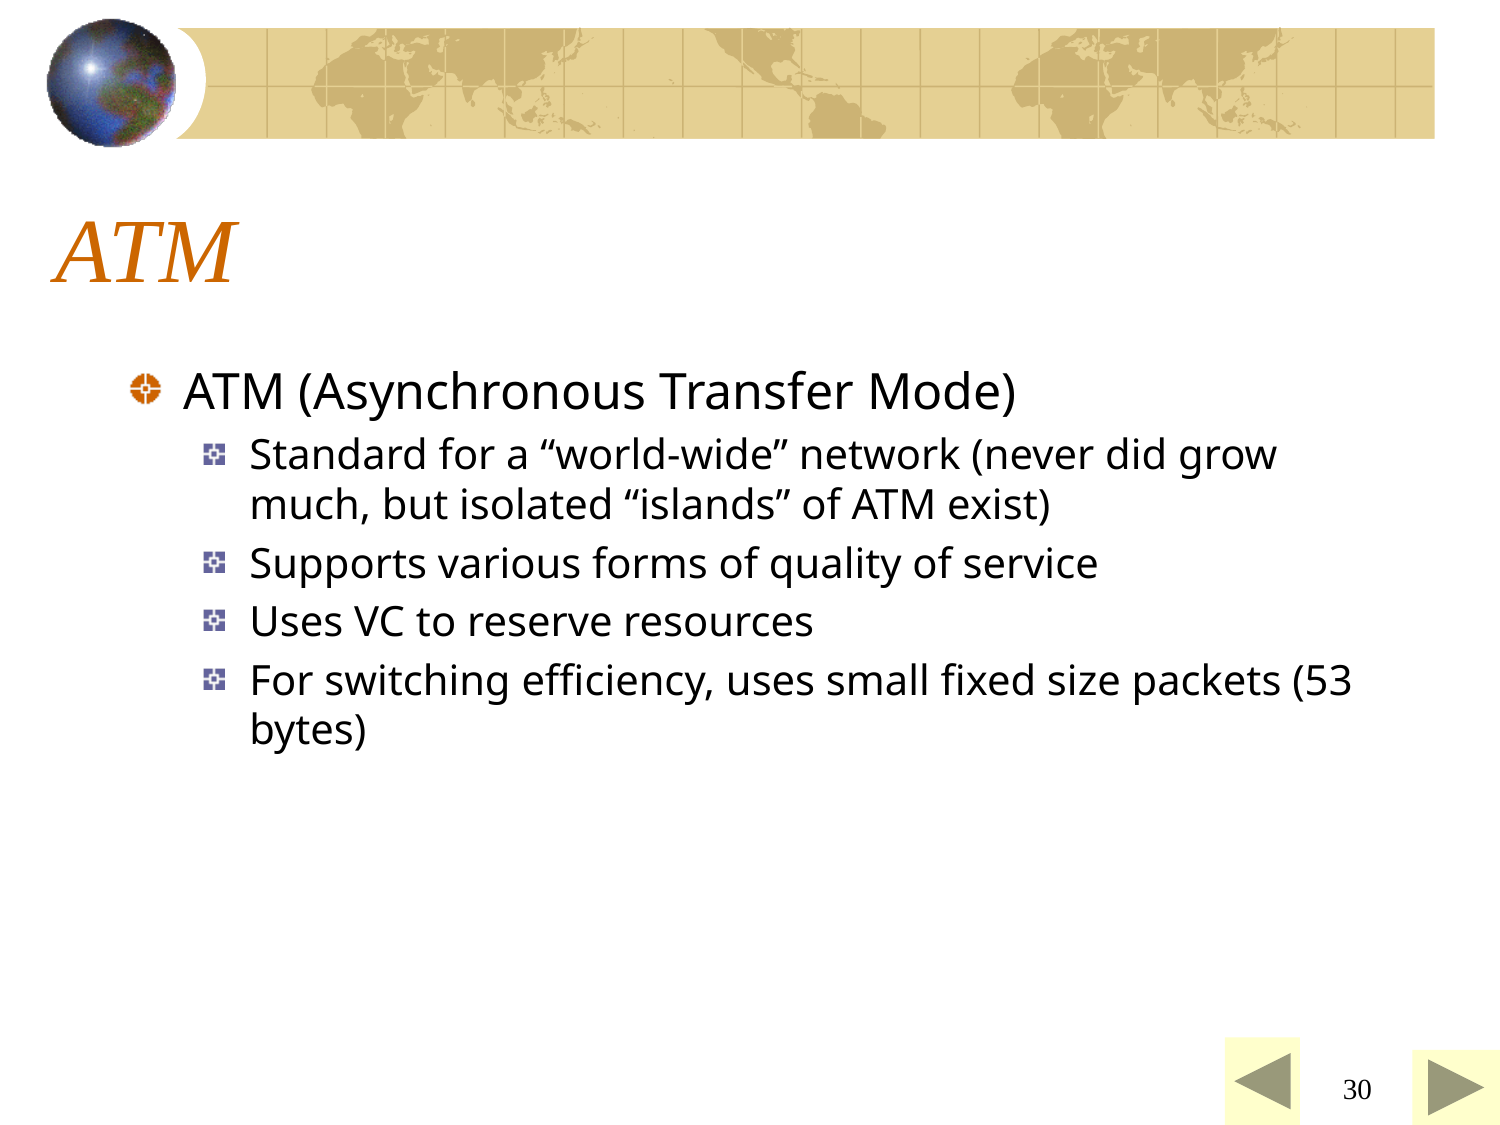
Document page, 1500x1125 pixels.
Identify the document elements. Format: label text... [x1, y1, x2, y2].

title ATM [40, 152, 1316, 341]
picture [202, 608, 225, 631]
picture [127, 372, 163, 408]
slide_number 30 [1074, 1037, 1388, 1113]
picture [202, 550, 225, 573]
picture [202, 442, 225, 465]
picture [42, 14, 190, 151]
list ATM (Asynchronous Transfer Mode) Standard for a “world-wide” network (never did grow much, but isolated “islands” of ATM exist) Supports various forms of quality of service Uses VC to reserve resources For switching efficiency, uses small fixed size packets (53 bytes) [112, 352, 1388, 1028]
picture [202, 667, 225, 690]
